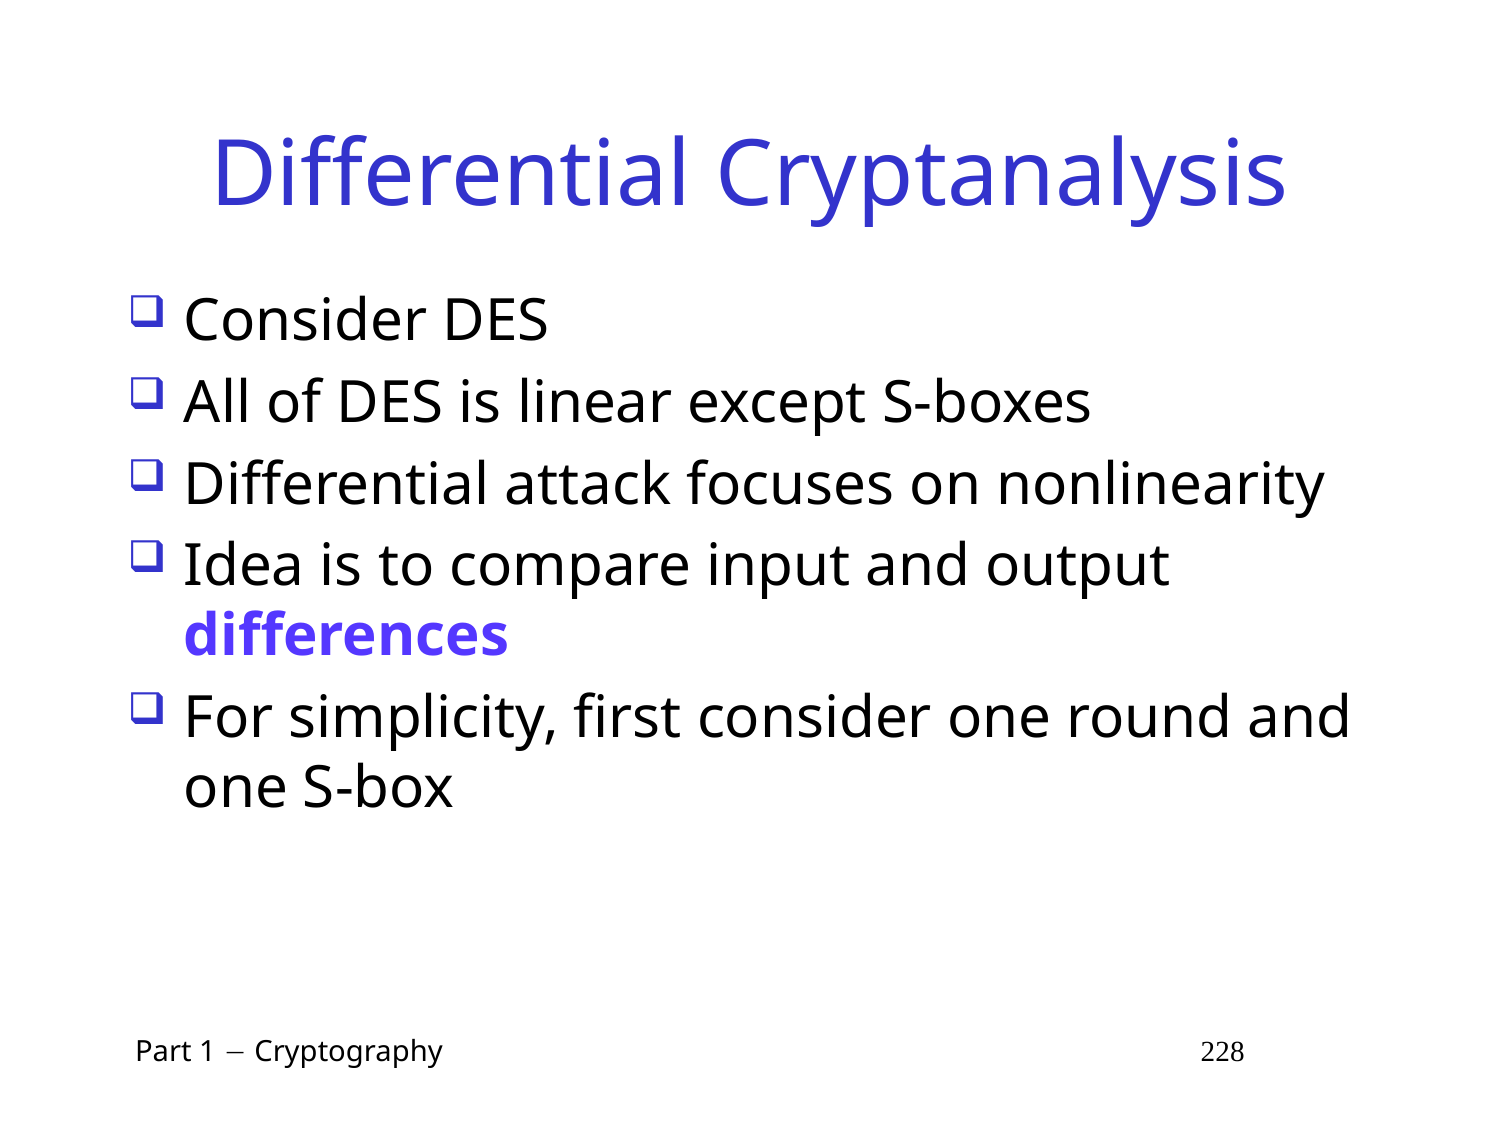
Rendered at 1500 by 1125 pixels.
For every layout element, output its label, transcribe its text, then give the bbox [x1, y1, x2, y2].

footer Part 1  Cryptography 228 [112, 1024, 1401, 1101]
list Consider DES All of DES is linear except S-boxes Differential attack focuses on nonlinearity Idea is to compare input and output differences For simplicity, first consider one round and one S-box [112, 274, 1376, 976]
title Differential Cryptanalysis [112, 74, 1388, 263]
